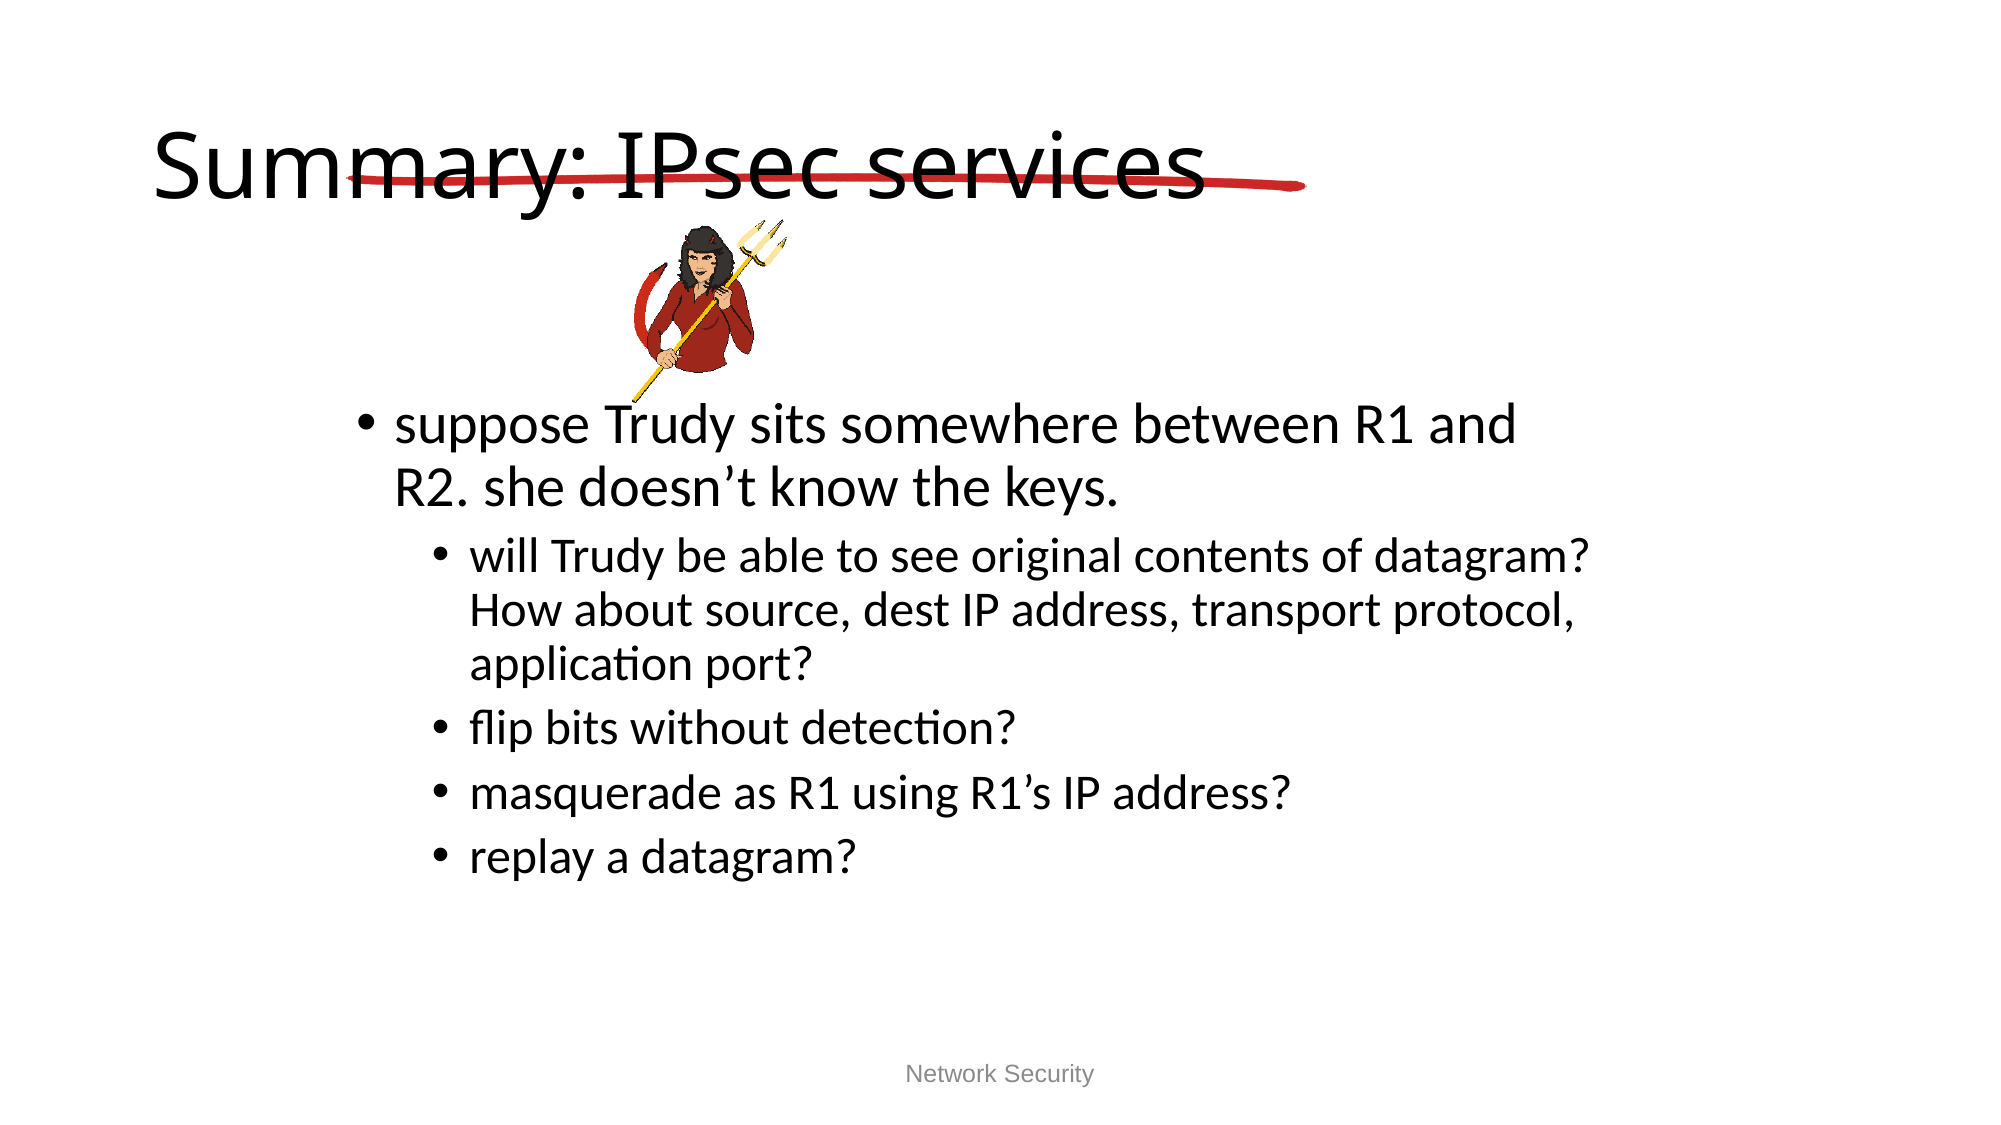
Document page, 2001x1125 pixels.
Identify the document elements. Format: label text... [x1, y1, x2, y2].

picture [632, 219, 787, 404]
title Summary: IPsec services [137, 59, 1863, 278]
picture [342, 168, 1318, 197]
list suppose Trudy sits somewhere between R1 and R2. she doesn’t know the keys. will Trudy be able to see original contents of datagram? How about source, dest IP address, transport protocol, application port? flip bits without detection? masquerade as R1 using R1’s IP address? replay a datagram? [341, 385, 1617, 1125]
